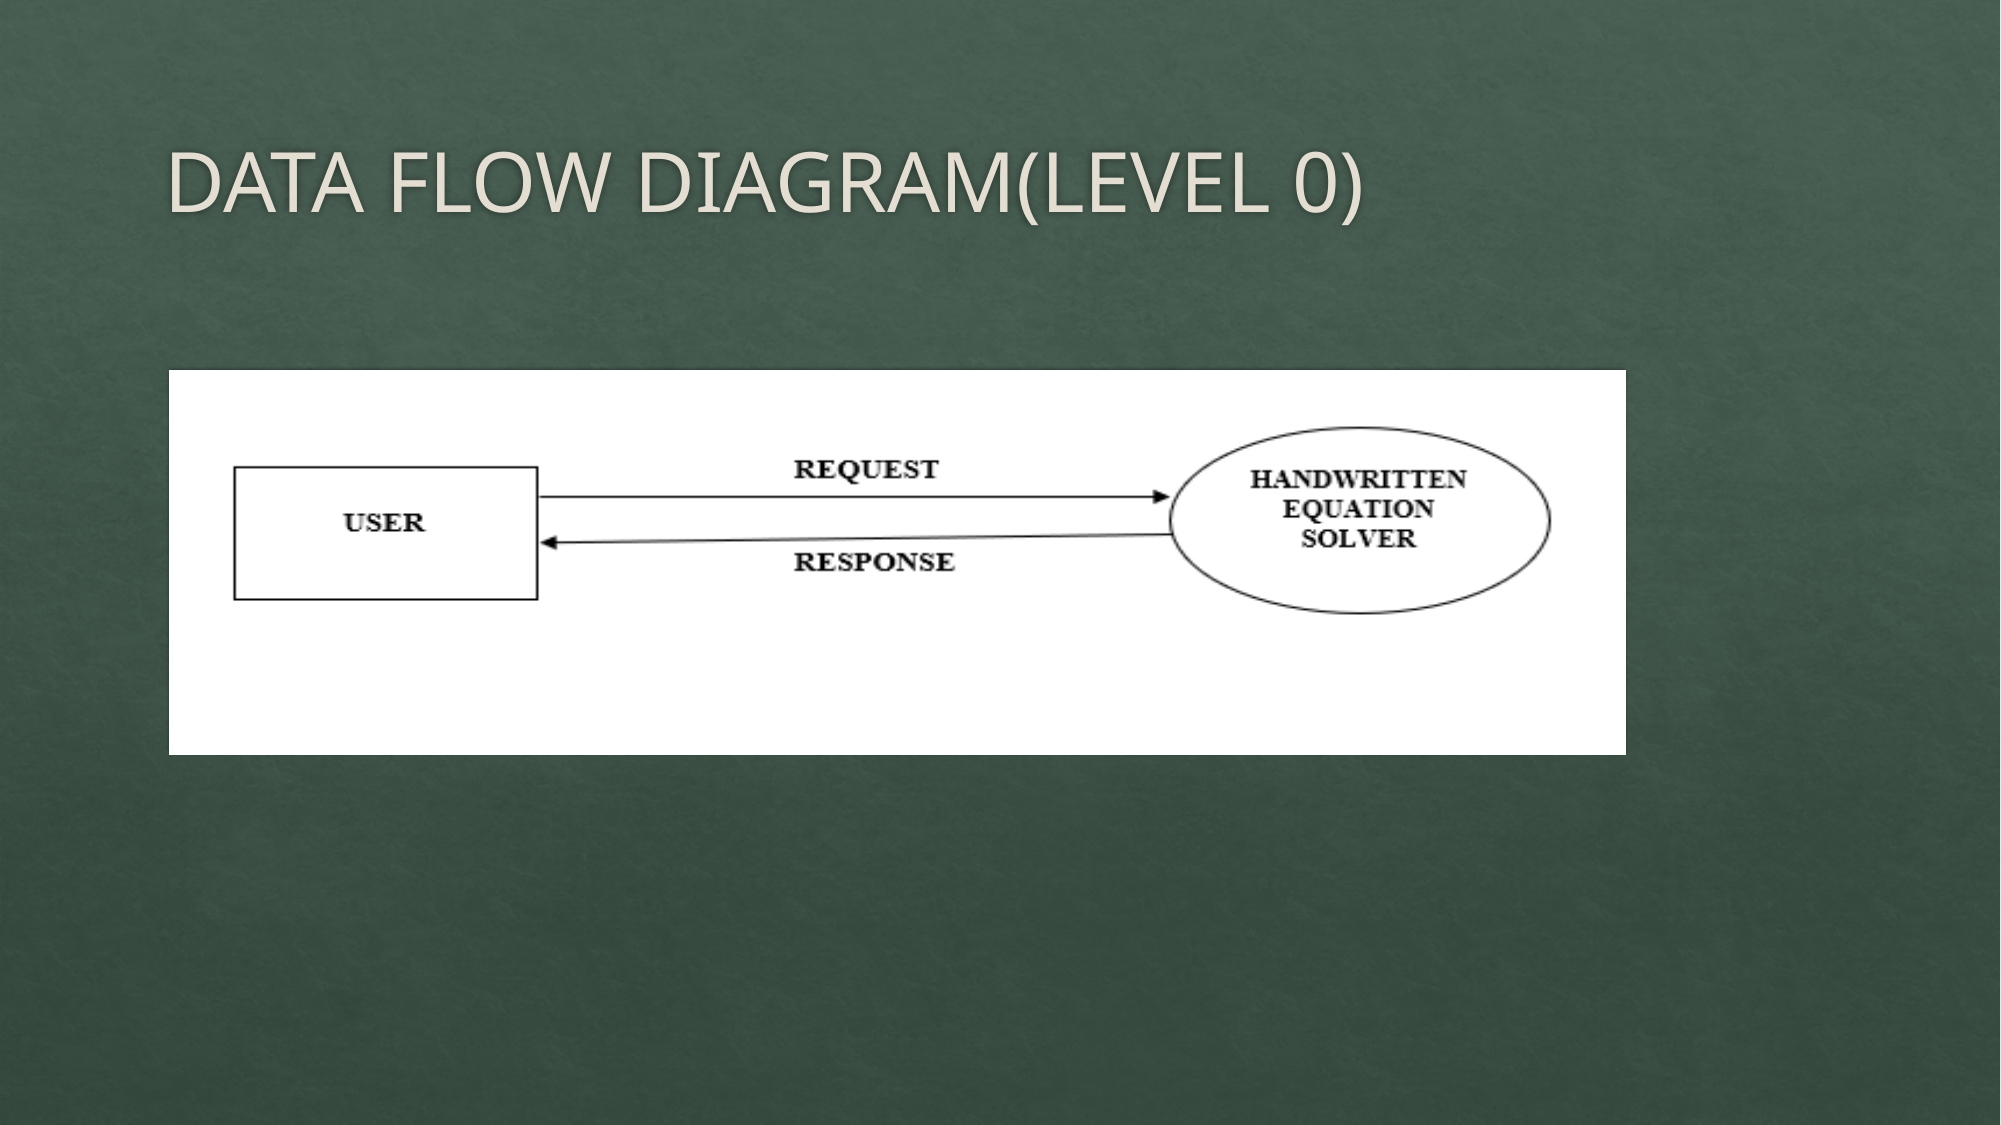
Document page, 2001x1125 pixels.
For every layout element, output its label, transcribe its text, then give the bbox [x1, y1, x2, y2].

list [169, 369, 1626, 755]
title DATA FLOW DIAGRAM(LEVEL 0) [149, 99, 1849, 260]
